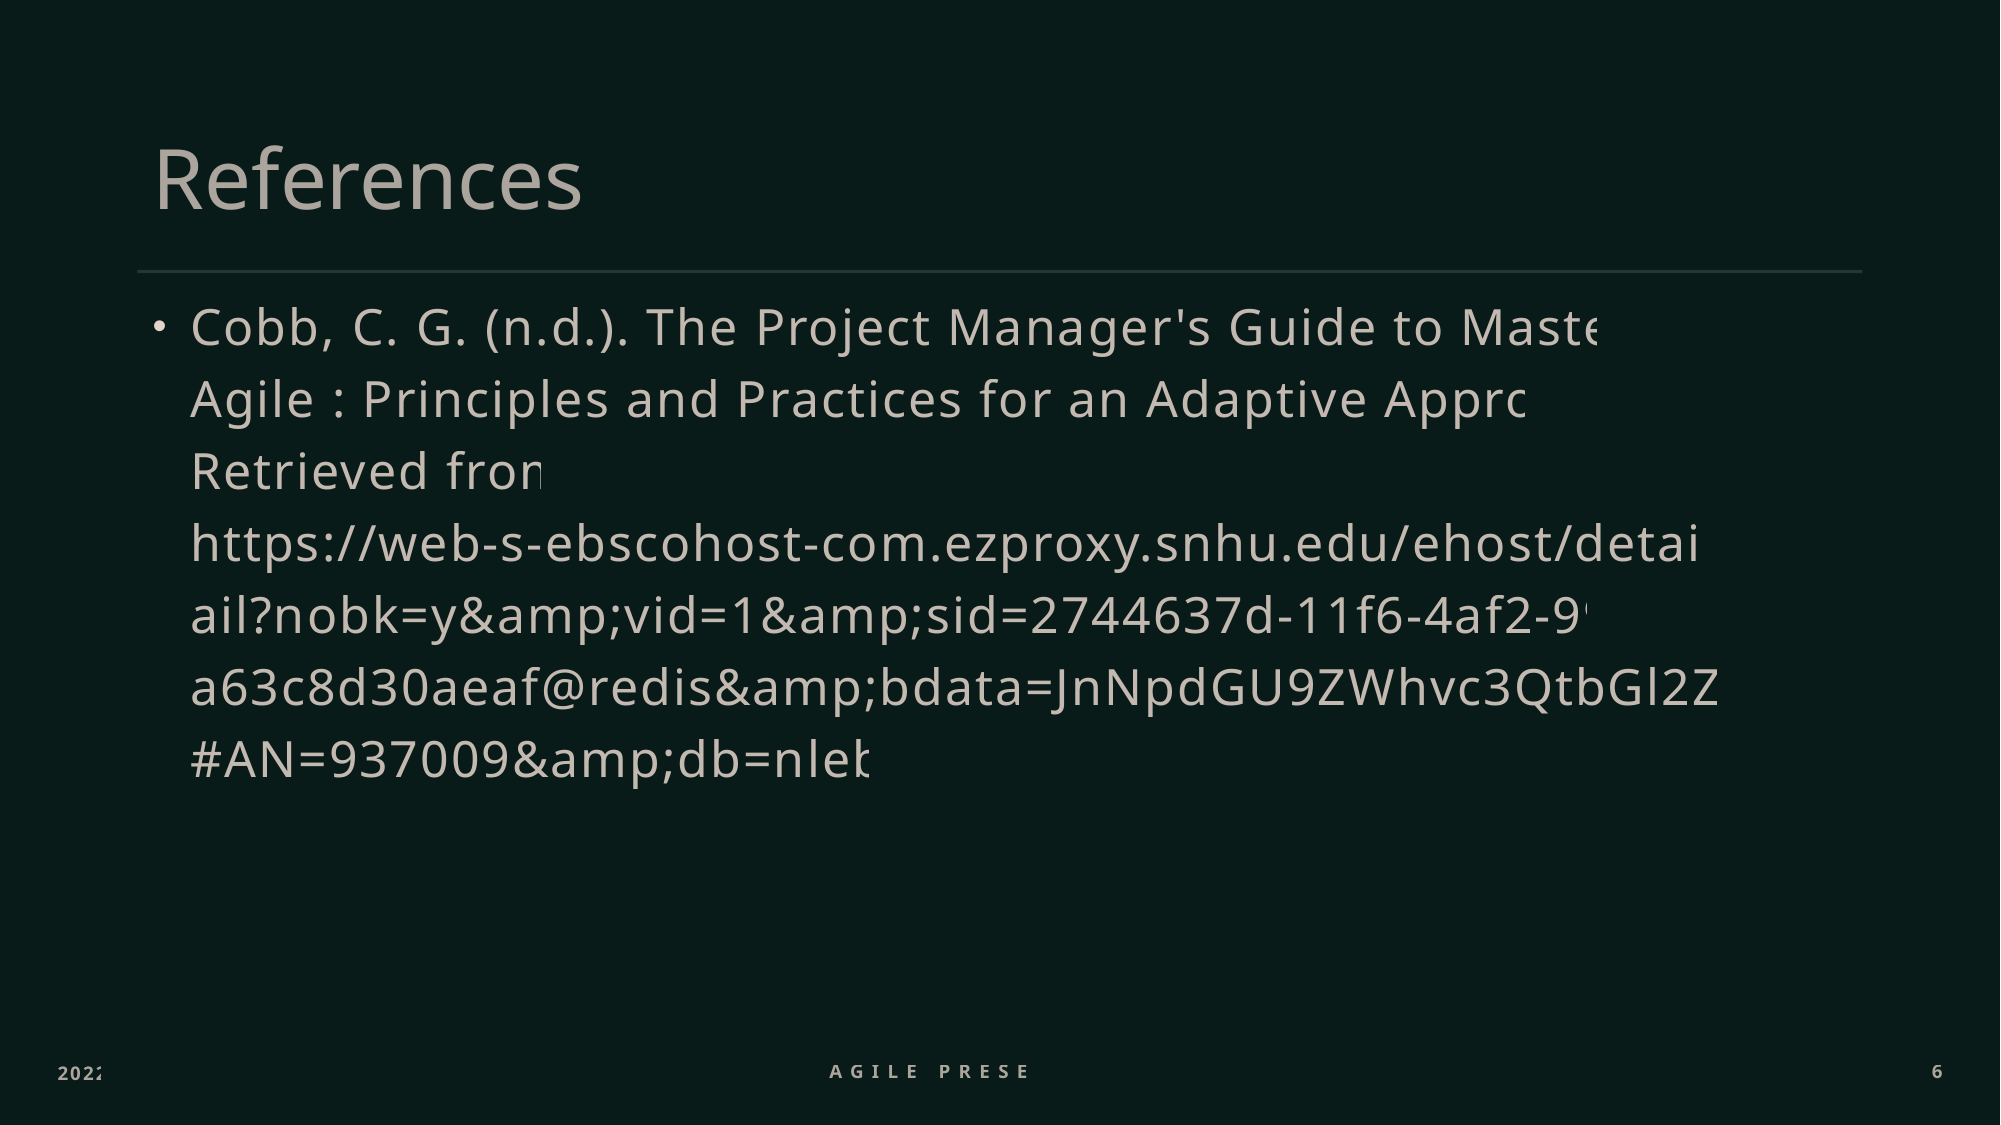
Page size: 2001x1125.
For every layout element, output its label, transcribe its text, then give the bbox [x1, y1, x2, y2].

slide_number 2022 [42, 1042, 587, 1103]
footer Agile Presentation [587, 1042, 1413, 1103]
slide_number 6 [1725, 1042, 1958, 1103]
title References [137, 109, 1863, 244]
list Cobb, C. G. (n.d.). The Project Manager's Guide to Mastering Agile : Principles and Practices for an Adaptive Approach. Retrieved from https://web-s-ebscohost-com.ezproxy.snhu.edu/ehost/detail/detail?nobk=y&amp;vid=1&amp;sid=2744637d-11f6-4af2-992e-a63c8d30aeaf@redis&amp;bdata=JnNpdGU9ZWhvc3QtbGl2ZQ==#AN=937009&amp;db=nlebk [137, 276, 1863, 1043]
